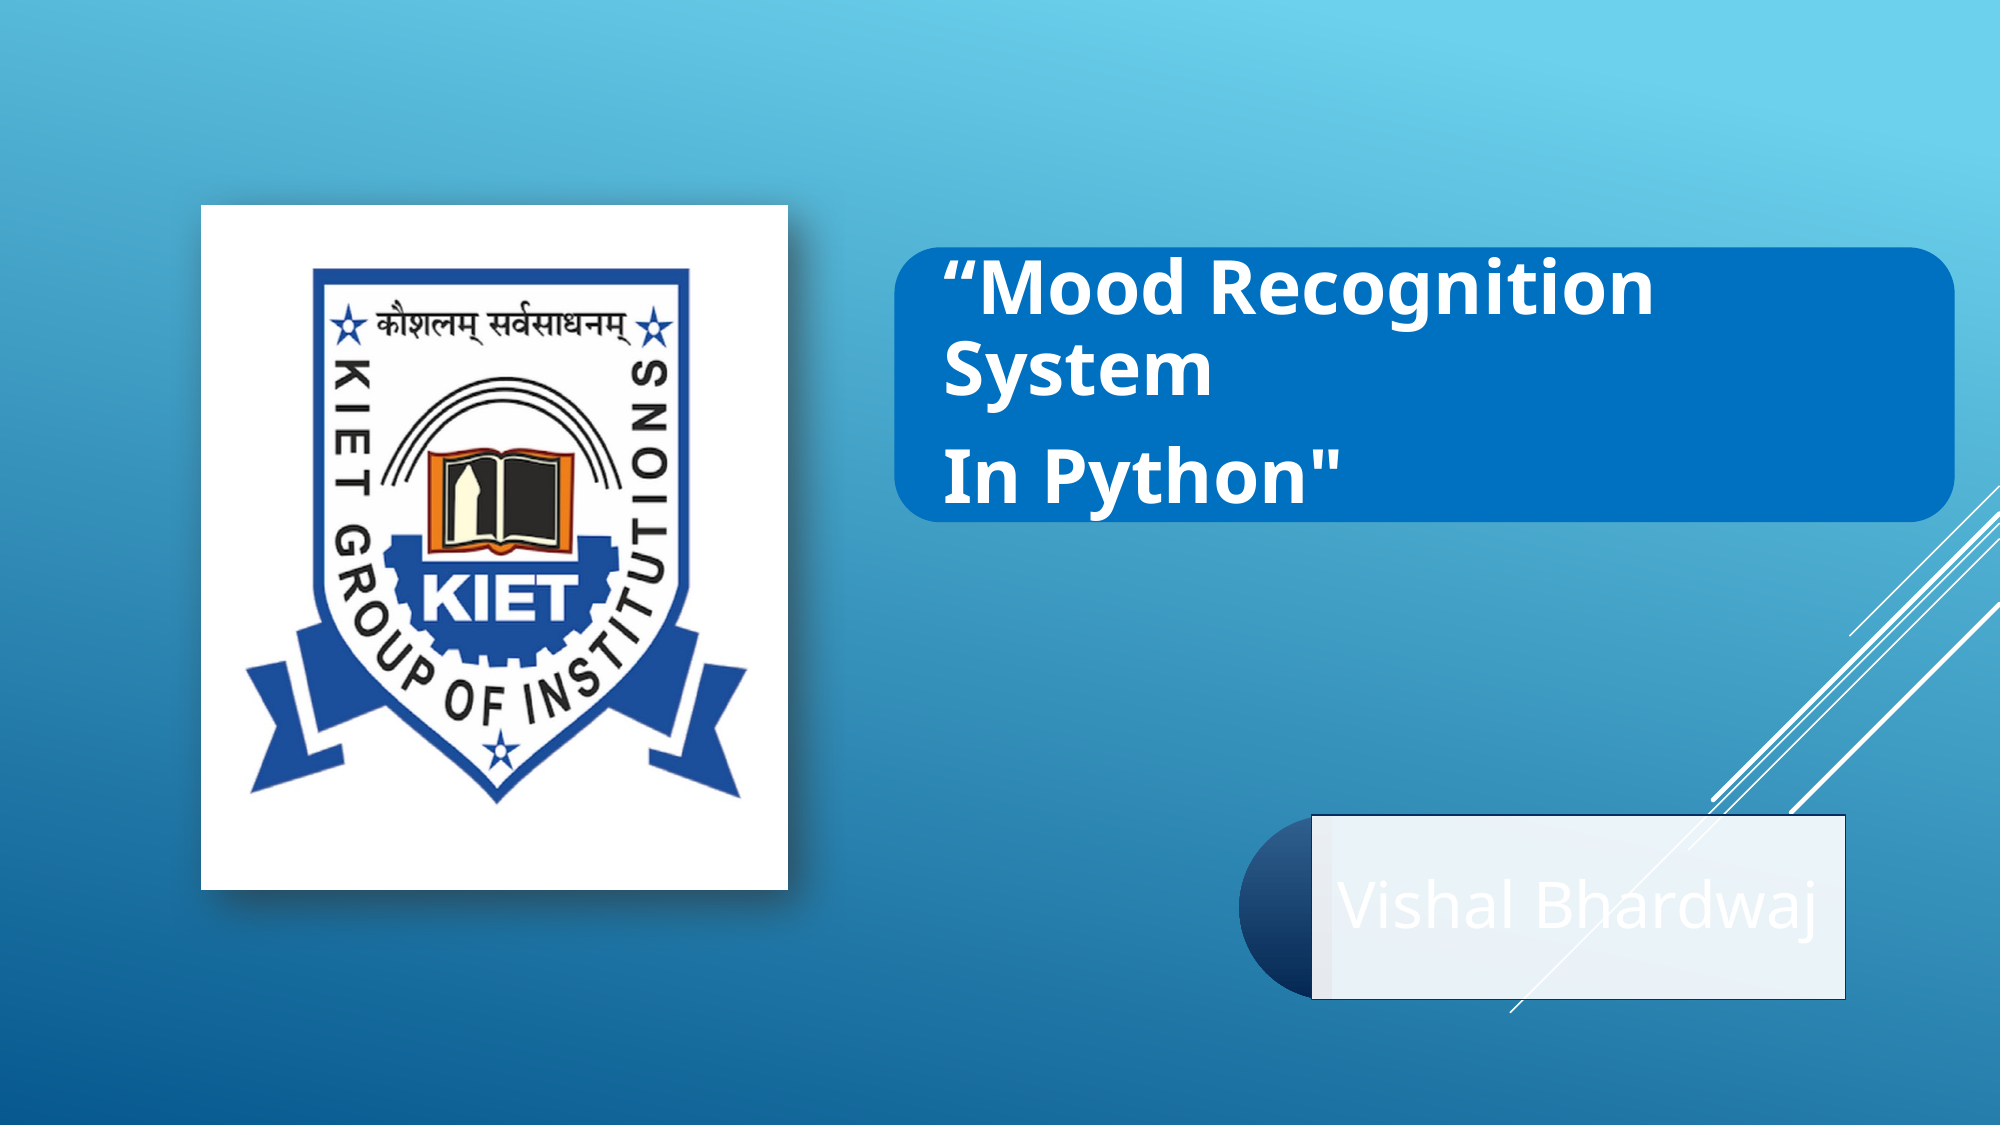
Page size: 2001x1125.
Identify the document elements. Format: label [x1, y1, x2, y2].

text_box [894, 247, 1955, 563]
picture [200, 205, 788, 890]
text_box [1249, 814, 1836, 1000]
